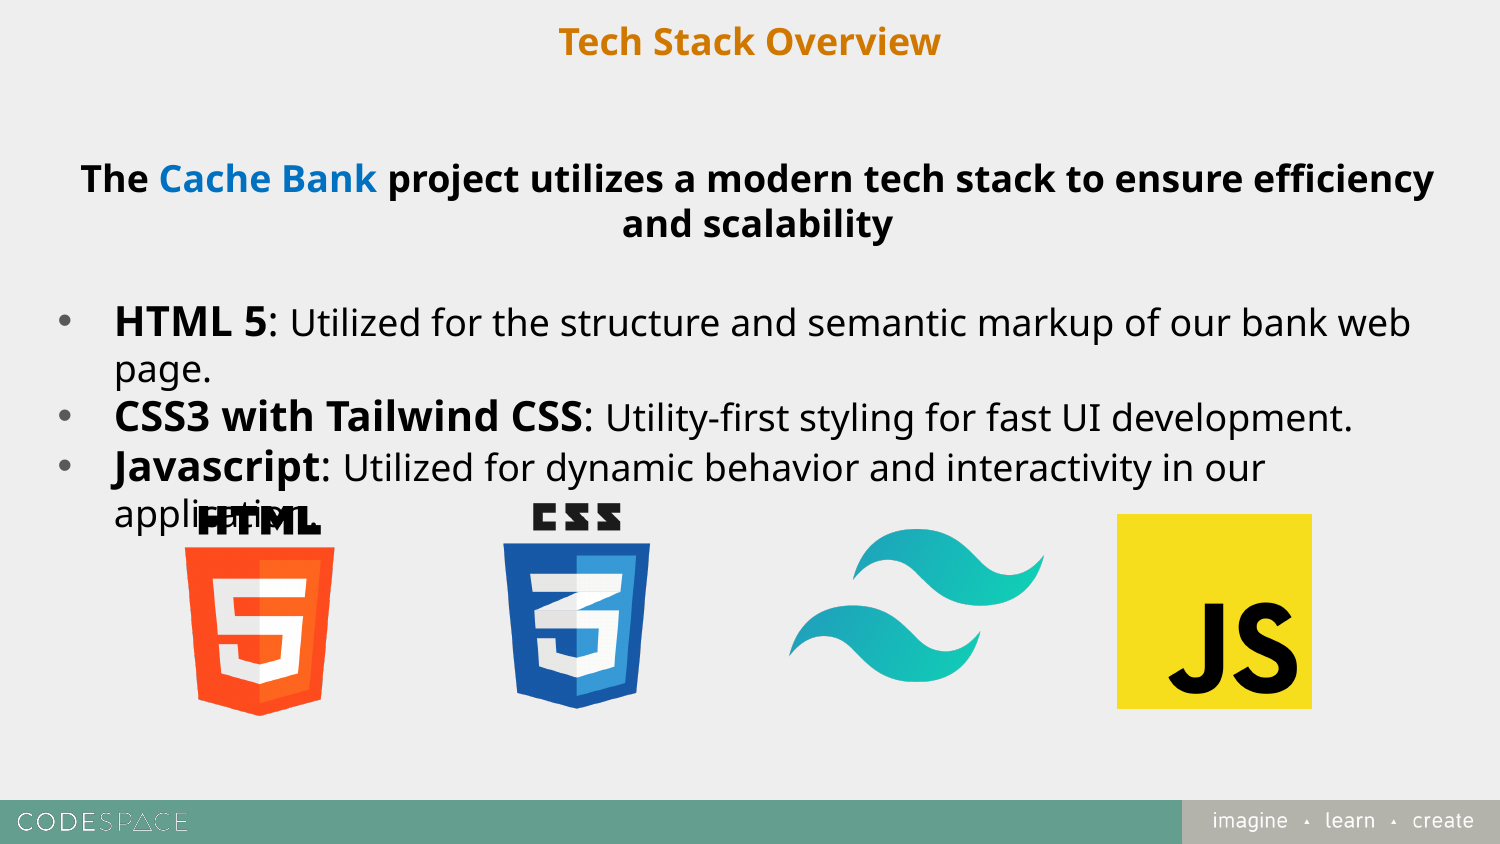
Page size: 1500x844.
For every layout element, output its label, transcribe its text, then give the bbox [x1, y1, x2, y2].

text_box [0, 0, 1500, 800]
text_box [1183, 800, 1500, 844]
picture [462, 491, 691, 720]
picture [14, 808, 191, 836]
picture [1214, 812, 1474, 832]
text_box [0, 800, 1183, 844]
subtitle The Cache Bank project utilizes a modern tech stack to ensure efficiency and scalability HTML 5: Utilized for the structure and semantic markup of our bank web page. CSS3 with Tailwind CSS: Utility-first styling for fast UI development. Javascript: Utilized for dynamic behavior and interactivity in our application. [23, 139, 1473, 736]
picture [1117, 514, 1312, 709]
picture [154, 506, 365, 717]
title Tech Stack Overview [360, 14, 1140, 79]
picture [789, 528, 1045, 683]
